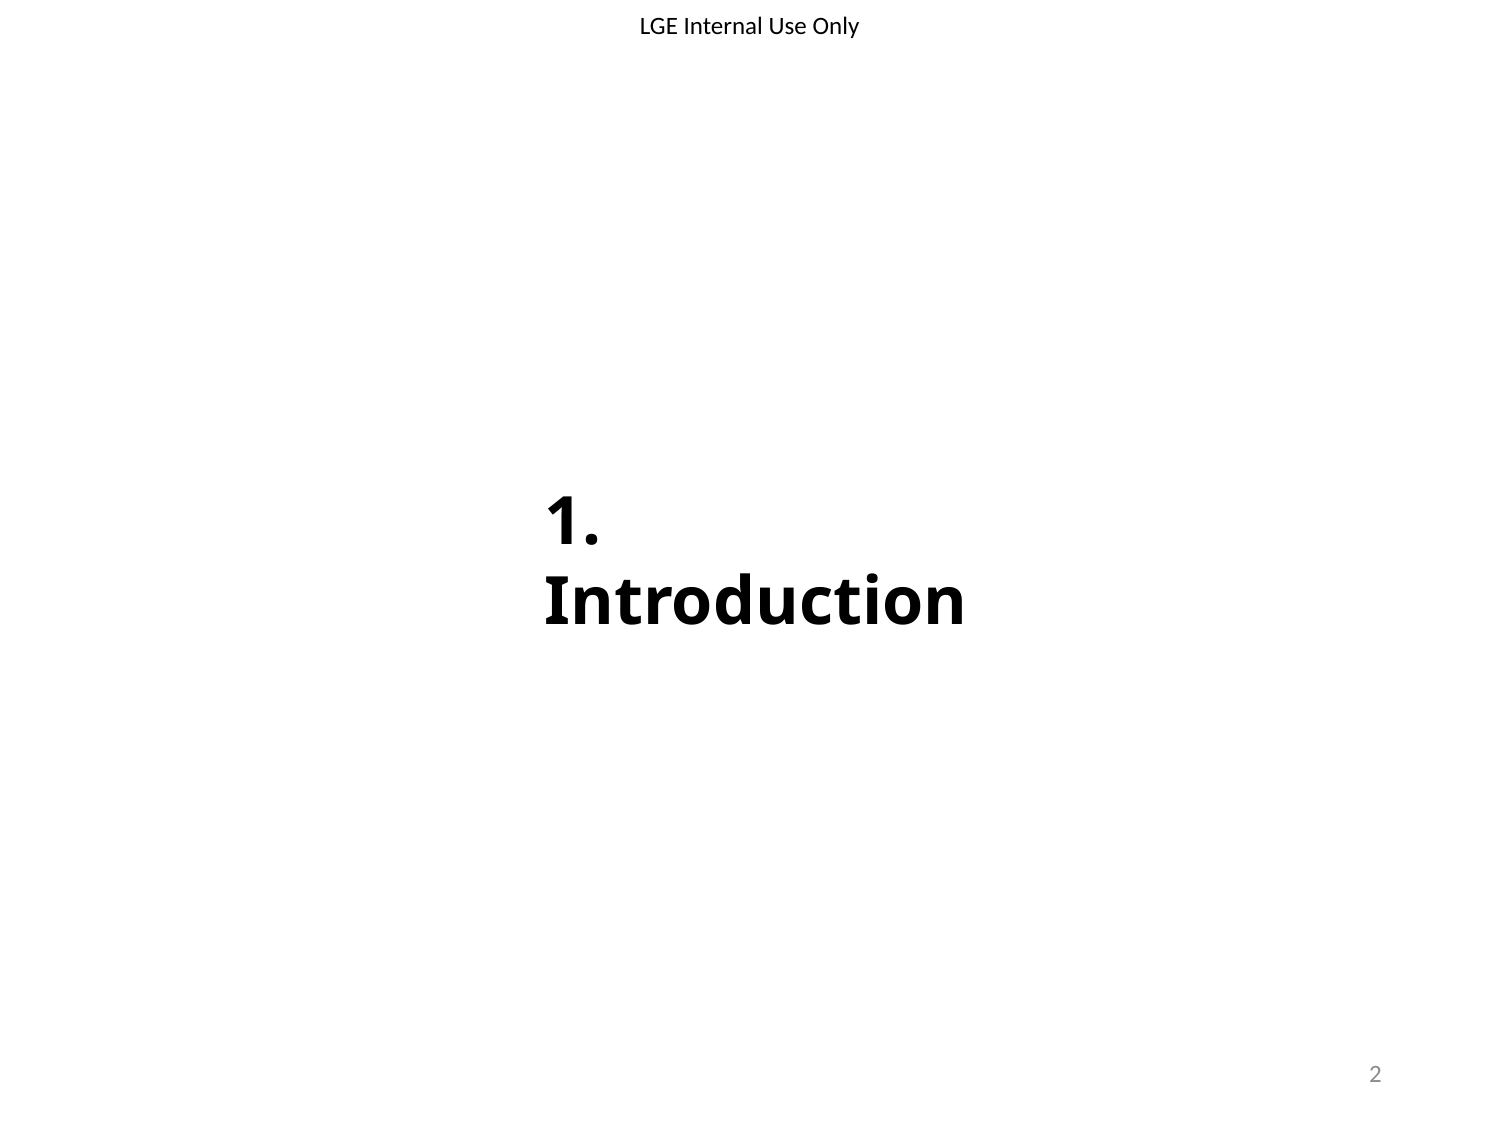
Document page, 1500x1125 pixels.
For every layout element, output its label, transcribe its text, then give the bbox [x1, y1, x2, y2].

text_box 1. Introduction [485, 470, 1026, 645]
slide_number 2 [1059, 1042, 1397, 1103]
